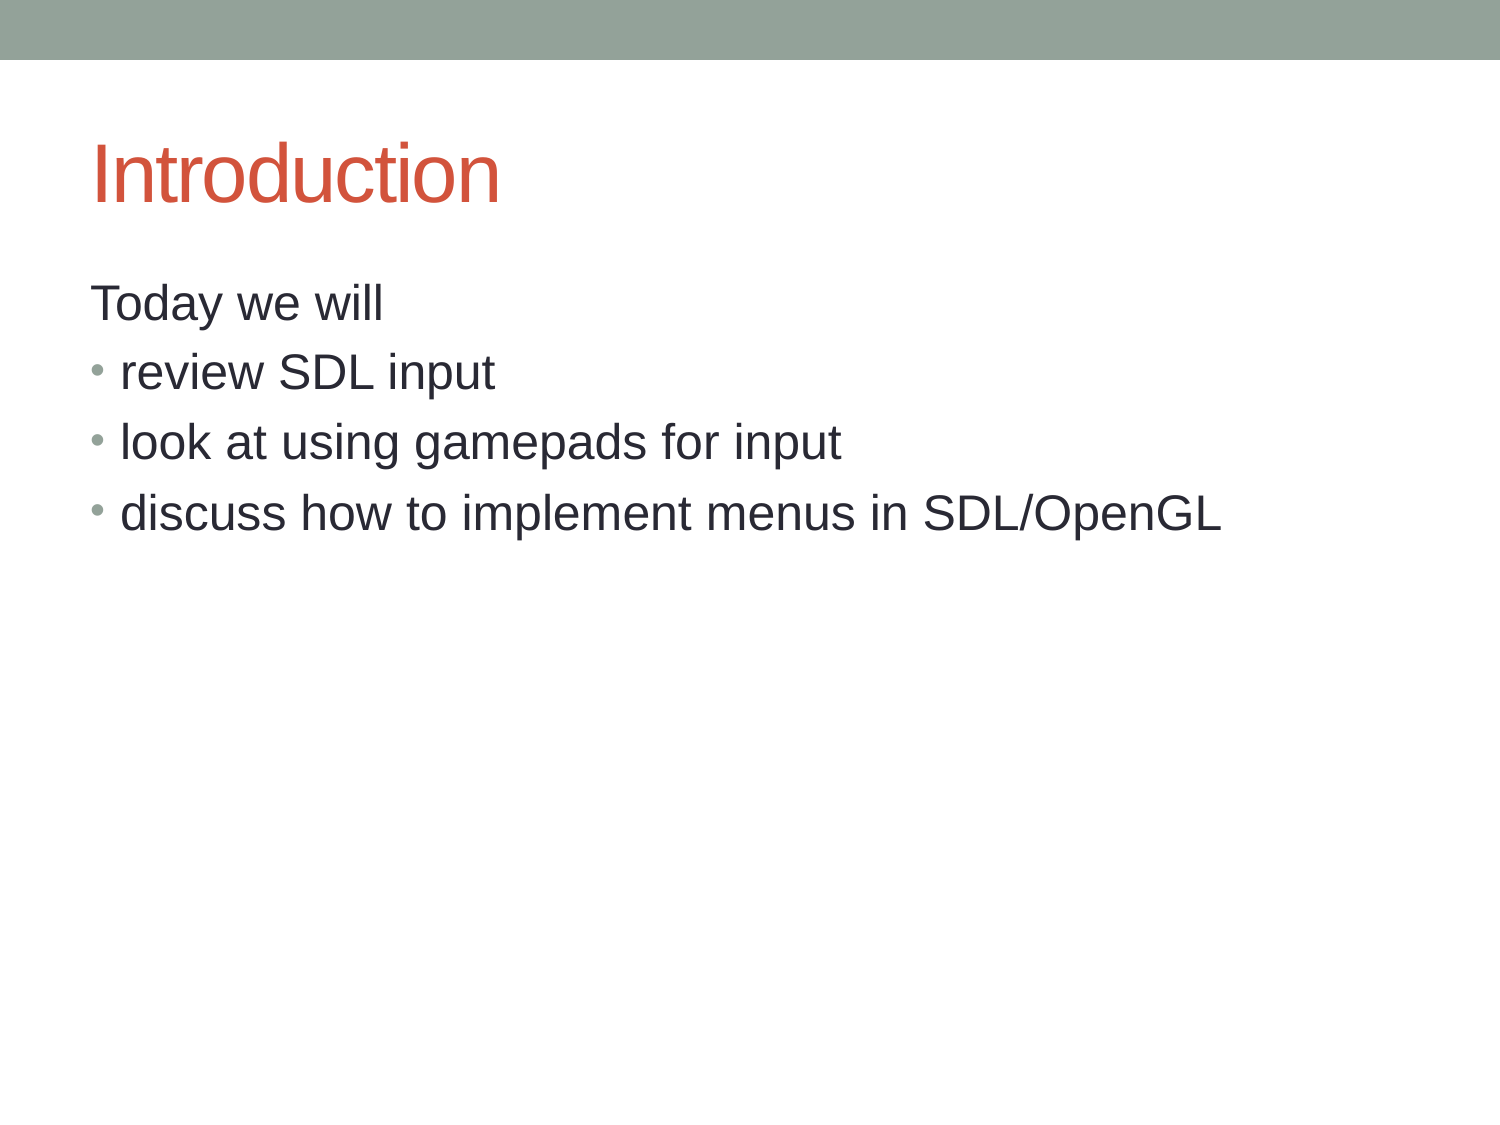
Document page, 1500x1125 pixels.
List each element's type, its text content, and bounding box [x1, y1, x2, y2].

title Introduction [75, 87, 1425, 250]
list Today we will review SDL input look at using gamepads for input discuss how to implement menus in SDL/OpenGL [75, 262, 1425, 1063]
